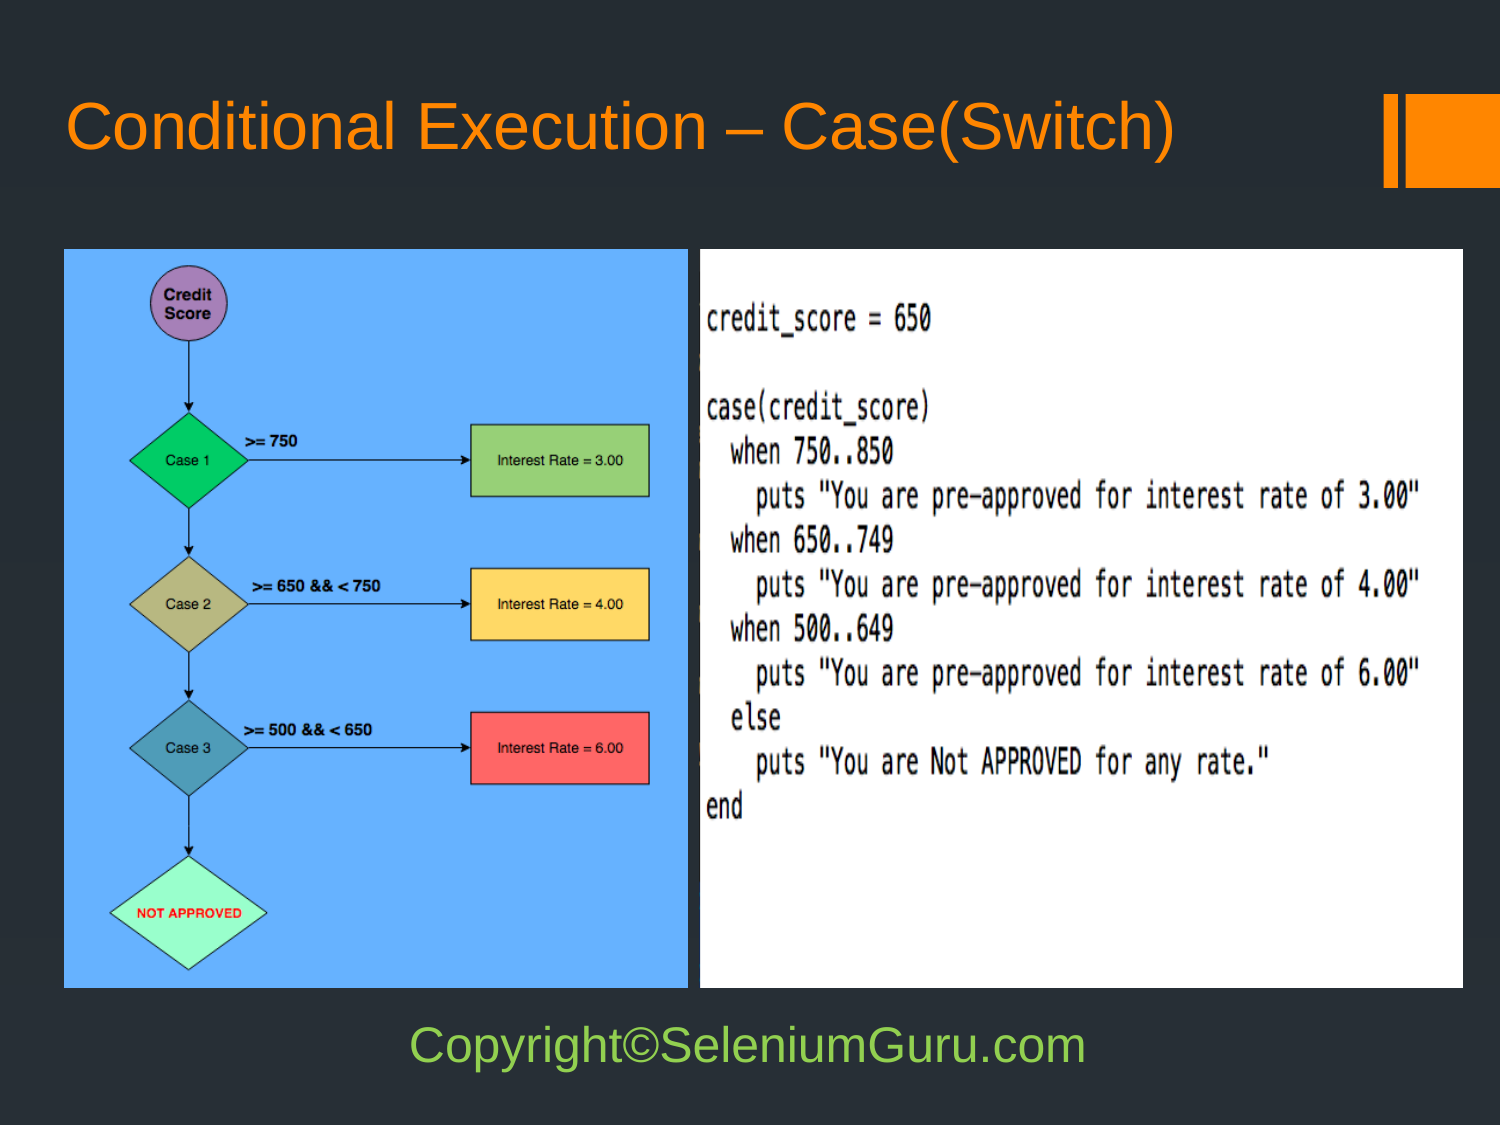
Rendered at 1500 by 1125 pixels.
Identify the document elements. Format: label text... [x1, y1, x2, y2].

picture [63, 249, 688, 988]
footer Copyright©SeleniumGuru.com [393, 1012, 1160, 1088]
picture [699, 249, 1463, 988]
title Conditional Execution – Case(Switch) [50, 24, 1350, 171]
